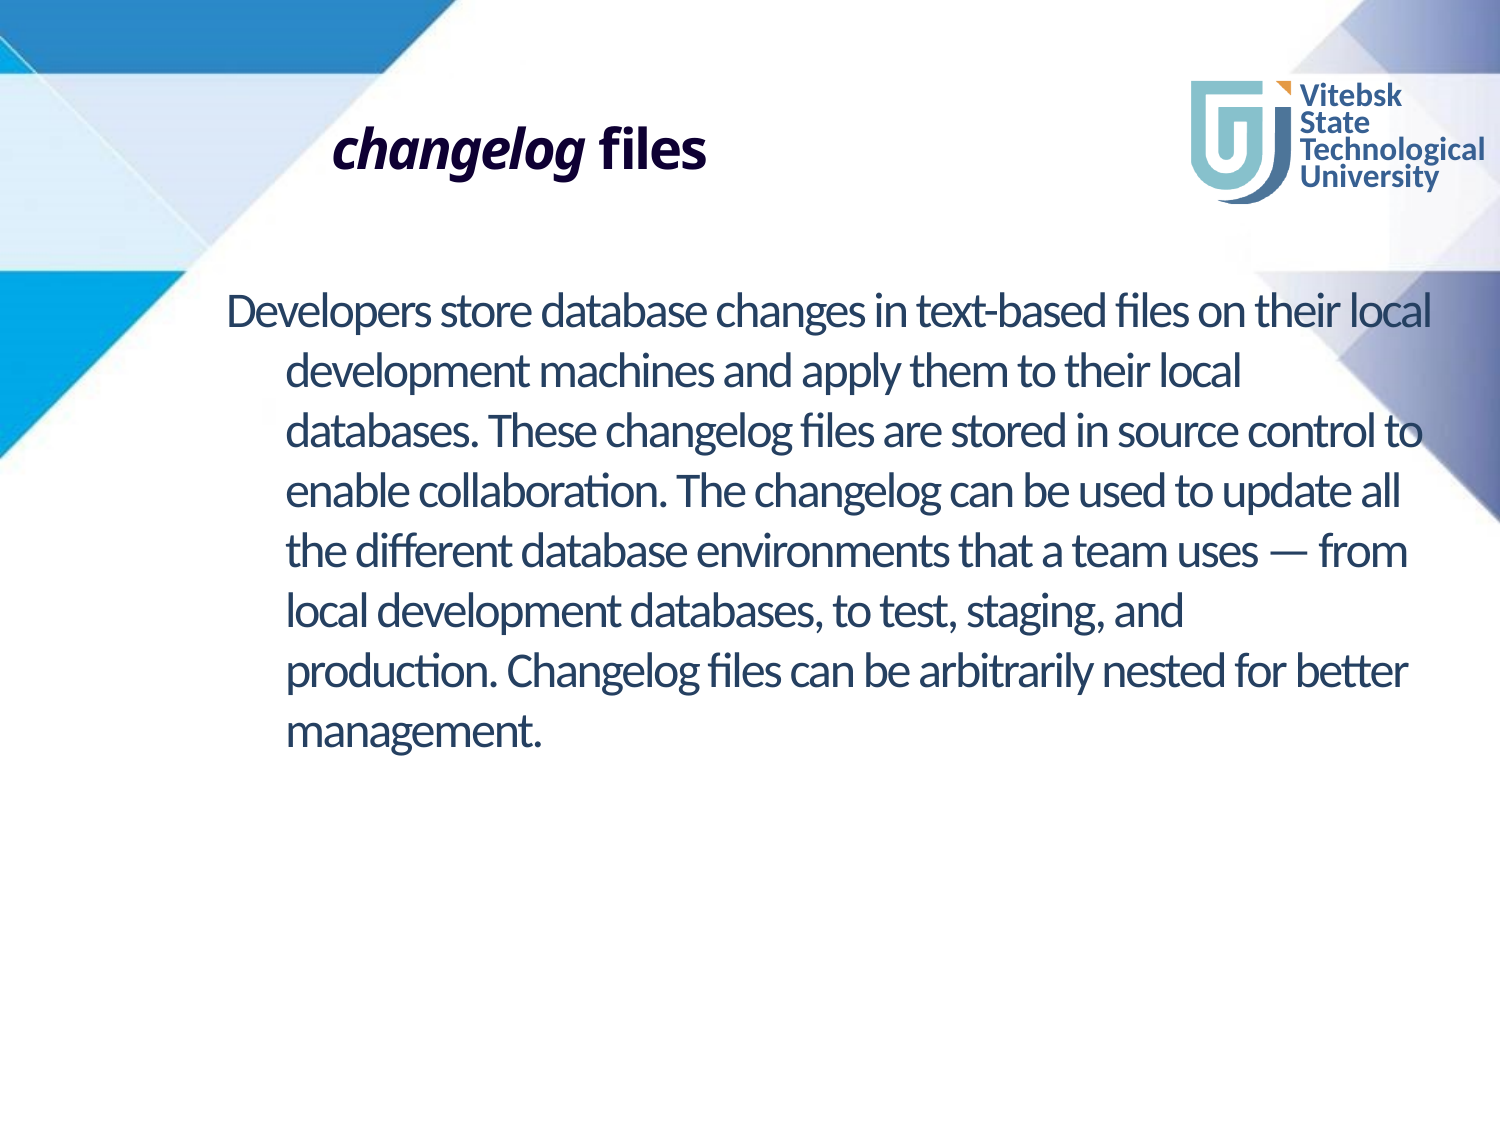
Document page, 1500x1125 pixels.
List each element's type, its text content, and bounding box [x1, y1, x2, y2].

title changelog files [316, 105, 1176, 256]
list Developers store database changes in text-based files on their local development machines and apply them to their local databases. These changelog files are stored in source control to enable collaboration. The changelog can be used to update all the different database environments that a team uses — from local development databases, to test, staging, and production. Changelog files can be arbitrarily nested for better management. [210, 269, 1454, 1007]
picture [0, 0, 1500, 1125]
